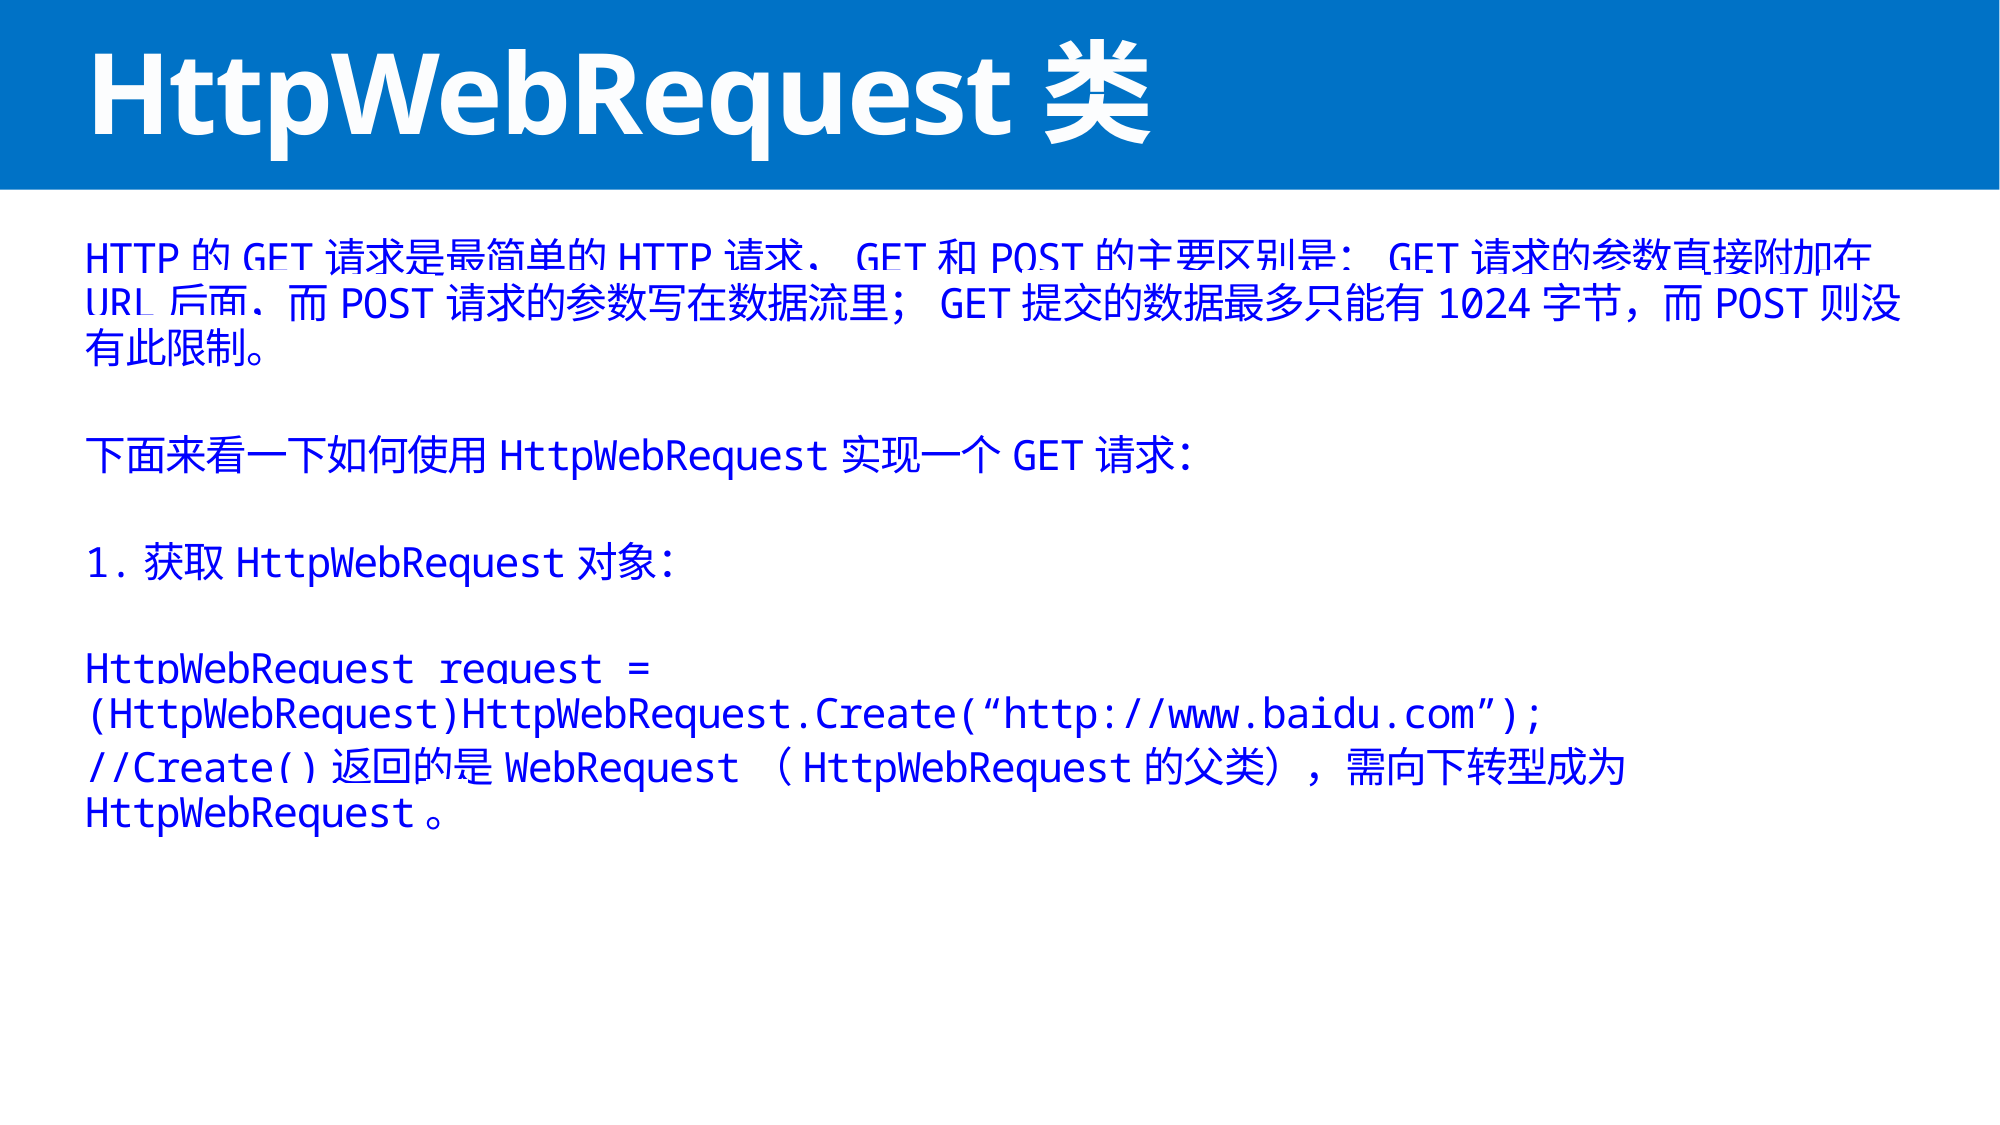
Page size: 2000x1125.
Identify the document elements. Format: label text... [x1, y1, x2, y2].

title HttpWebRequest类 [85, 37, 1914, 161]
list HTTP的GET请求是最简单的HTTP请求，GET和POST的主要区别是：GET请求的参数直接附加在URL后面，而POST请求的参数写在数据流里；GET提交的数据最多只能有1024字节，而POST则没有此限制。 下面来看一下如何使用HttpWebRequest实现一个GET请求： 1.获取HttpWebRequest对象： HttpWebRequest request = (HttpWebRequest)HttpWebRequest.Create(“http://www.baidu.com”); //Create()返回的是WebRequest（HttpWebRequest的父类），需向下转型成为HttpWebRequest。 [85, 237, 1915, 1028]
